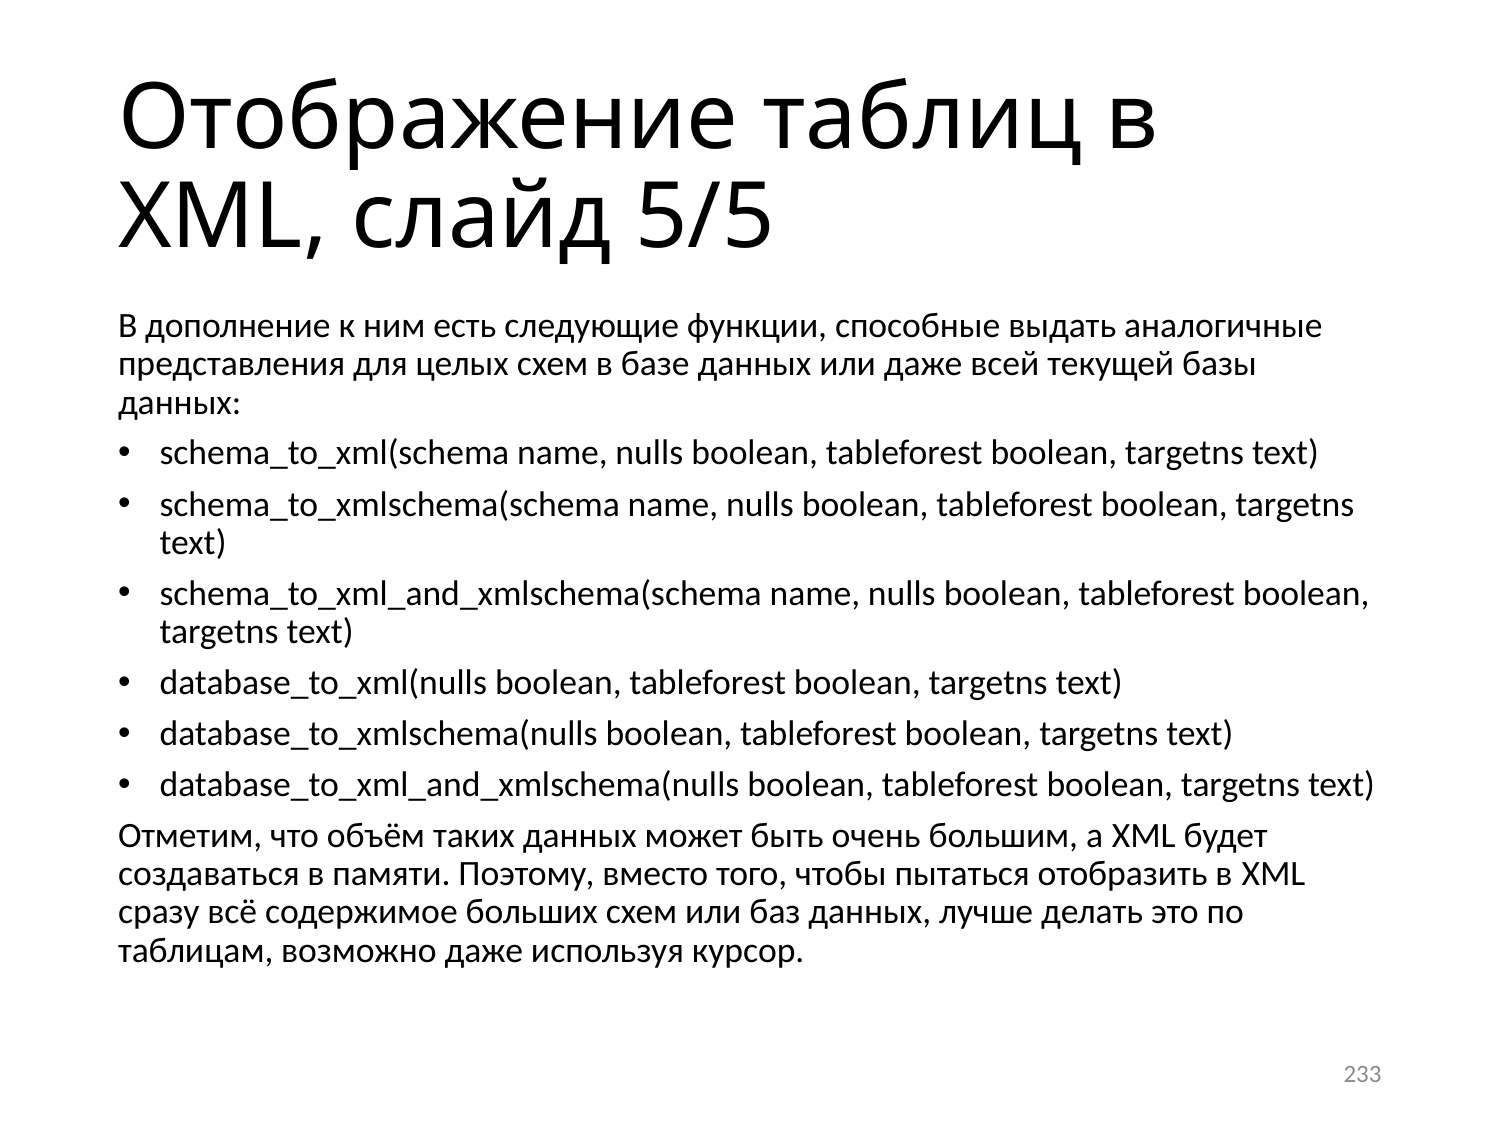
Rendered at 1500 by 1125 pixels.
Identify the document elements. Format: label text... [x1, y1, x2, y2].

title Отображение таблиц в XML, слайд 5/5 [103, 59, 1397, 278]
list В дополнение к ним есть следующие функции, способные выдать аналогичные представления для целых схем в базе данных или даже всей текущей базы данных: schema_to_xml(schema name, nulls boolean, tableforest boolean, targetns text) schema_to_xmlschema(schema name, nulls boolean, tableforest boolean, targetns text) schema_to_xml_and_xmlschema(schema name, nulls boolean, tableforest boolean, targetns text) database_to_xml(nulls boolean, tableforest boolean, targetns text) database_to_xmlschema(nulls boolean, tableforest boolean, targetns text) database_to_xml_and_xmlschema(nulls boolean, tableforest boolean, targetns text) Отметим, что объём таких данных может быть очень большим, а XML будет создаваться в памяти. Поэтому, вместо того, чтобы пытаться отобразить в XML сразу всё содержимое больших схем или баз данных, лучше делать это по таблицам, возможно даже используя курсор. [103, 299, 1397, 1014]
slide_number 233 [1059, 1042, 1397, 1103]
